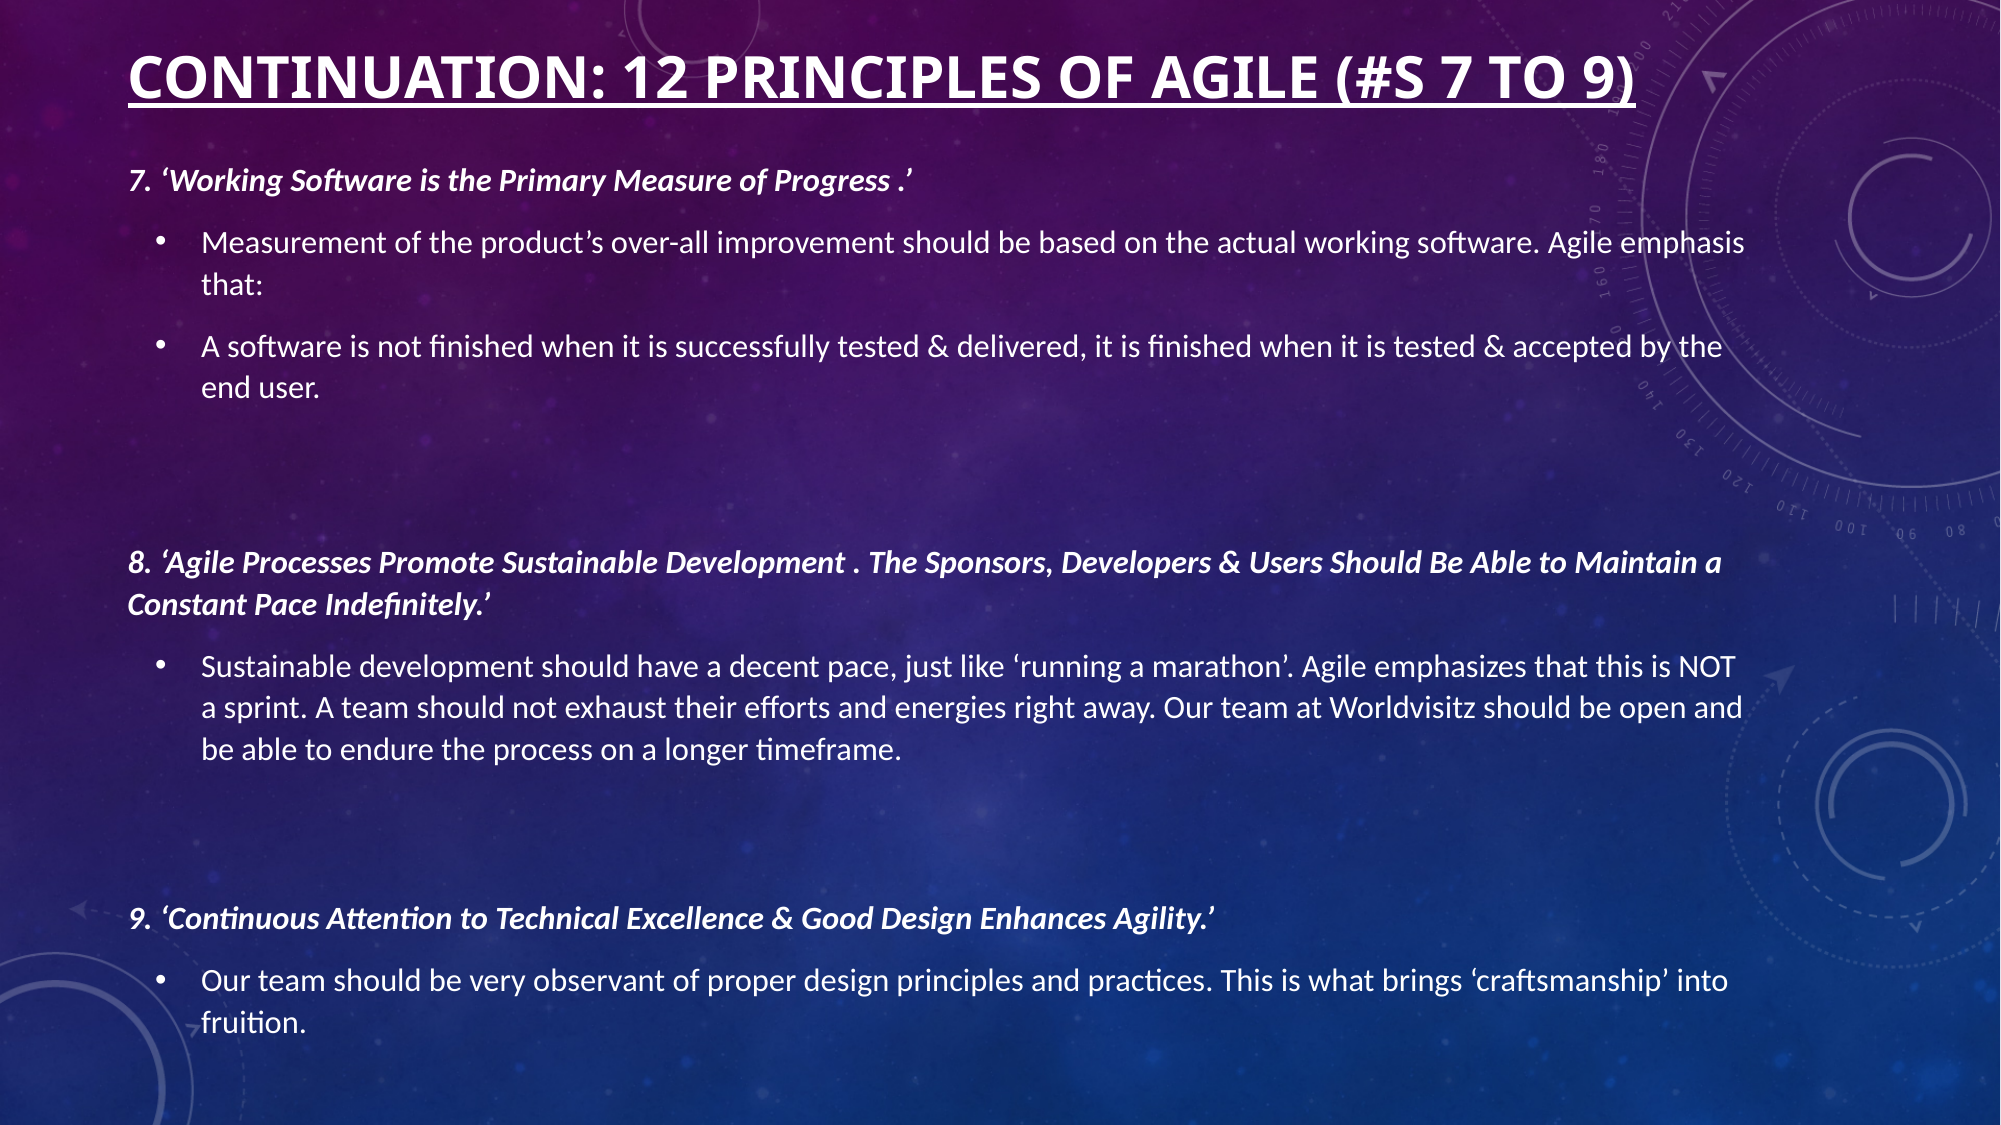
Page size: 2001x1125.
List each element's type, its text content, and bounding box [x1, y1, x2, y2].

picture [0, 0, 2001, 1125]
list 7. ‘Working Software is the Primary Measure of Progress .’ Measurement of the product’s over-all improvement should be based on the actual working software. Agile emphasis that: A software is not finished when it is successfully tested & delivered, it is finished when it is tested & accepted by the end user. 8. ‘Agile Processes Promote Sustainable Development . The Sponsors, Developers & Users Should Be Able to Maintain a Constant Pace Indefinitely.’ Sustainable development should have a decent pace, just like ‘running a marathon’. Agile emphasizes that this is NOT a sprint. A team should not exhaust their efforts and energies right away. Our team at Worldvisitz should be open and be able to endure the process on a longer timeframe. 9. ‘Continuous Attention to Technical Excellence & Good Design Enhances Agility.’ Our team should be very observant of proper design principles and practices. This is what brings ‘craftsmanship’ into fruition. [112, 148, 1775, 1052]
title CONTINUATION: 12 PRINCIPLES OF AGILE (#S 7 TO 9) [112, 29, 1775, 123]
